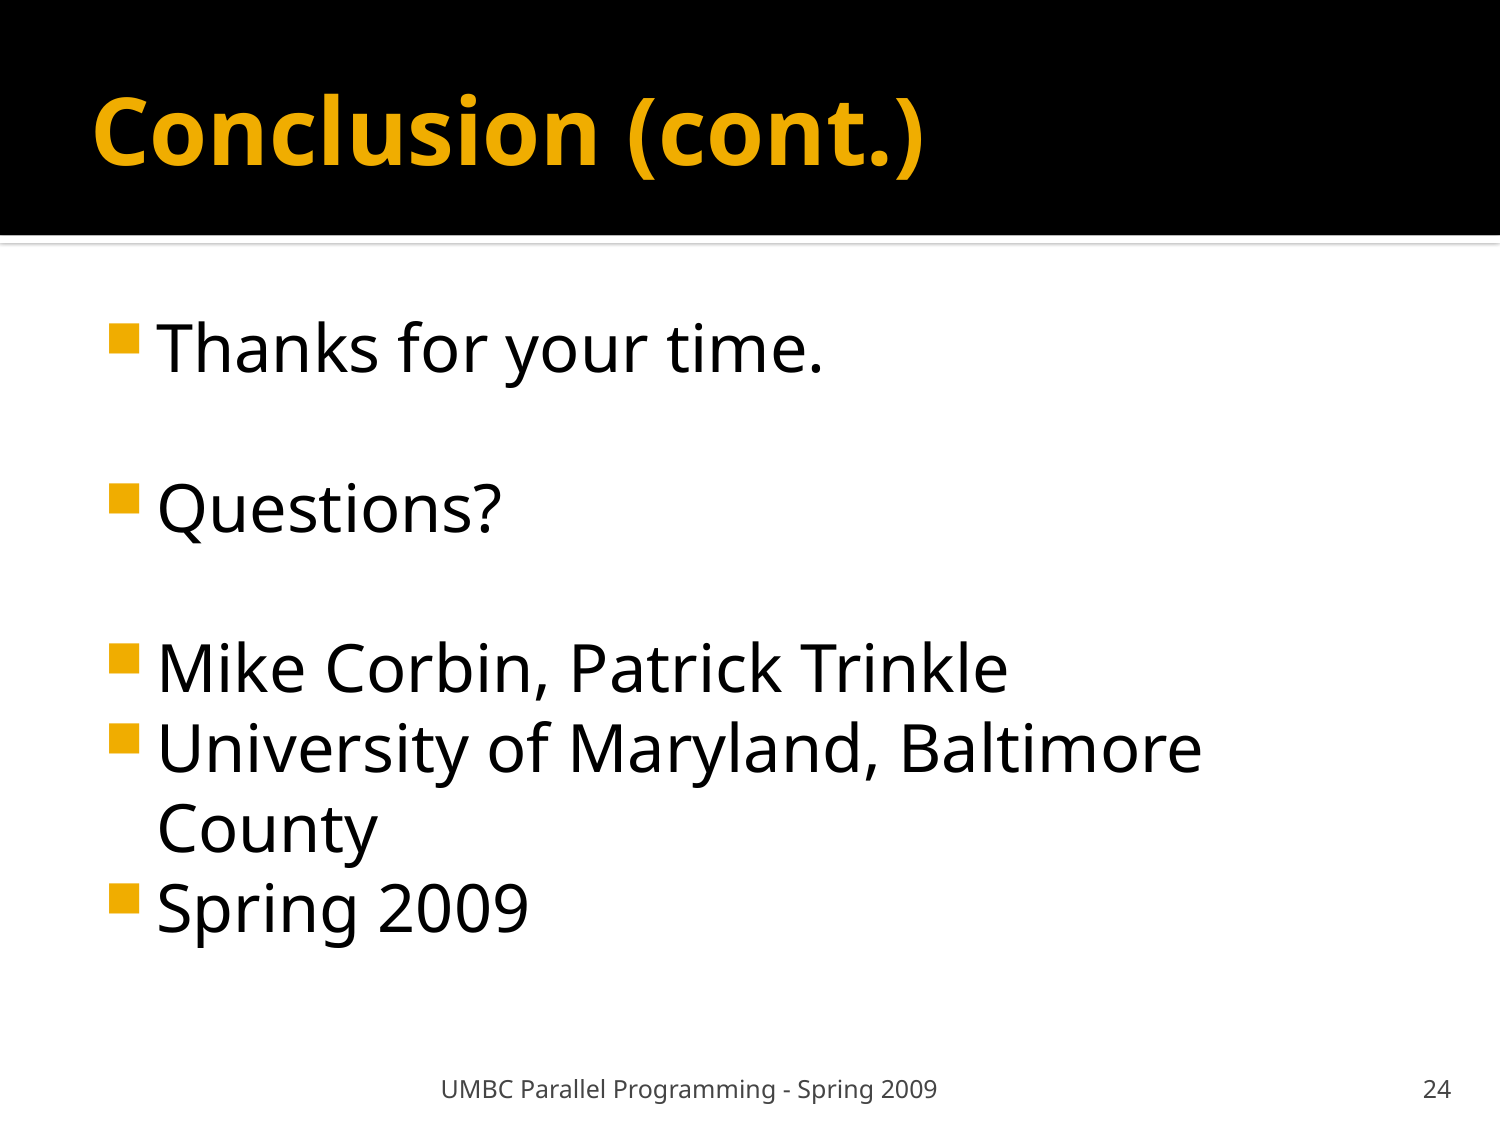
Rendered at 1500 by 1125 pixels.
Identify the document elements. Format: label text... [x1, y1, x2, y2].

slide_number 24 [1345, 1062, 1467, 1108]
list Thanks for your time. Questions? Mike Corbin, Patrick Trinkle University of Maryland, Baltimore County Spring 2009 [75, 291, 1425, 1050]
title Conclusion (cont.) [75, 25, 1425, 231]
footer UMBC Parallel Programming - Spring 2009 [433, 1062, 1337, 1108]
